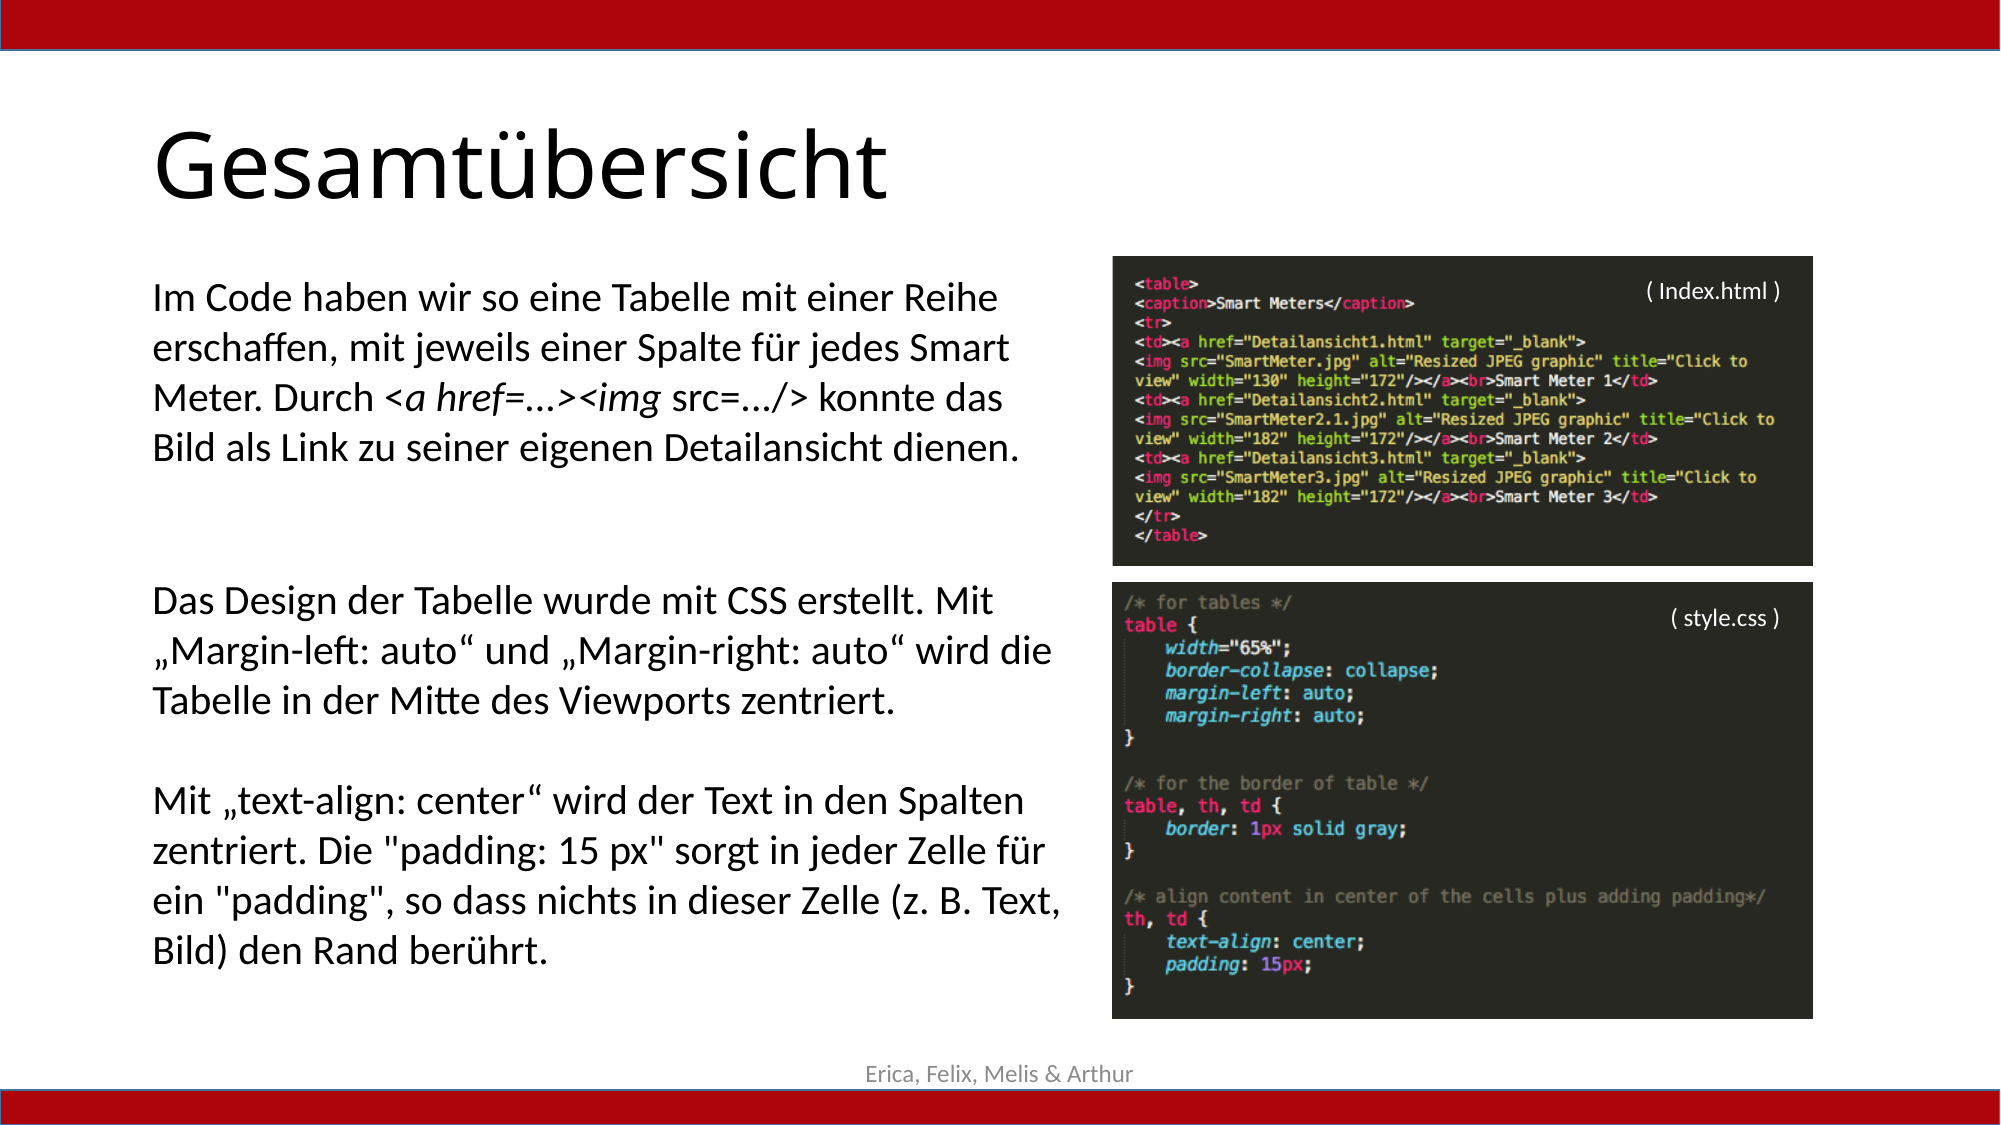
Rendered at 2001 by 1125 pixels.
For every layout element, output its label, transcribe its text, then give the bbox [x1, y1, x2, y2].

list Im Code haben wir so eine Tabelle mit einer Reihe erschaffen, mit jeweils einer Spalte für jedes Smart Meter. Durch <a href=...><img src=.../> konnte das Bild als Link zu seiner eigenen Detailansicht dienen. [137, 261, 1053, 464]
picture [1112, 582, 1813, 1019]
title Gesamtübersicht [137, 59, 1863, 278]
footer Erica, Felix, Melis & Arthur [662, 1042, 1338, 1103]
text_box Das Design der Tabelle wurde mit CSS erstellt. Mit „Margin-left: auto“ und „Margin-right: auto“ wird die Tabelle in der Mitte des Viewports zentriert. Mit „text-align: center“ wird der Text in den Spalten zentriert. Die "padding: 15 px" sorgt in jeder Zelle für ein "padding", so dass nichts in dieser Zelle (z. B. Text, Bild) den Rand berührt. [137, 565, 1085, 984]
picture [1112, 256, 1813, 566]
